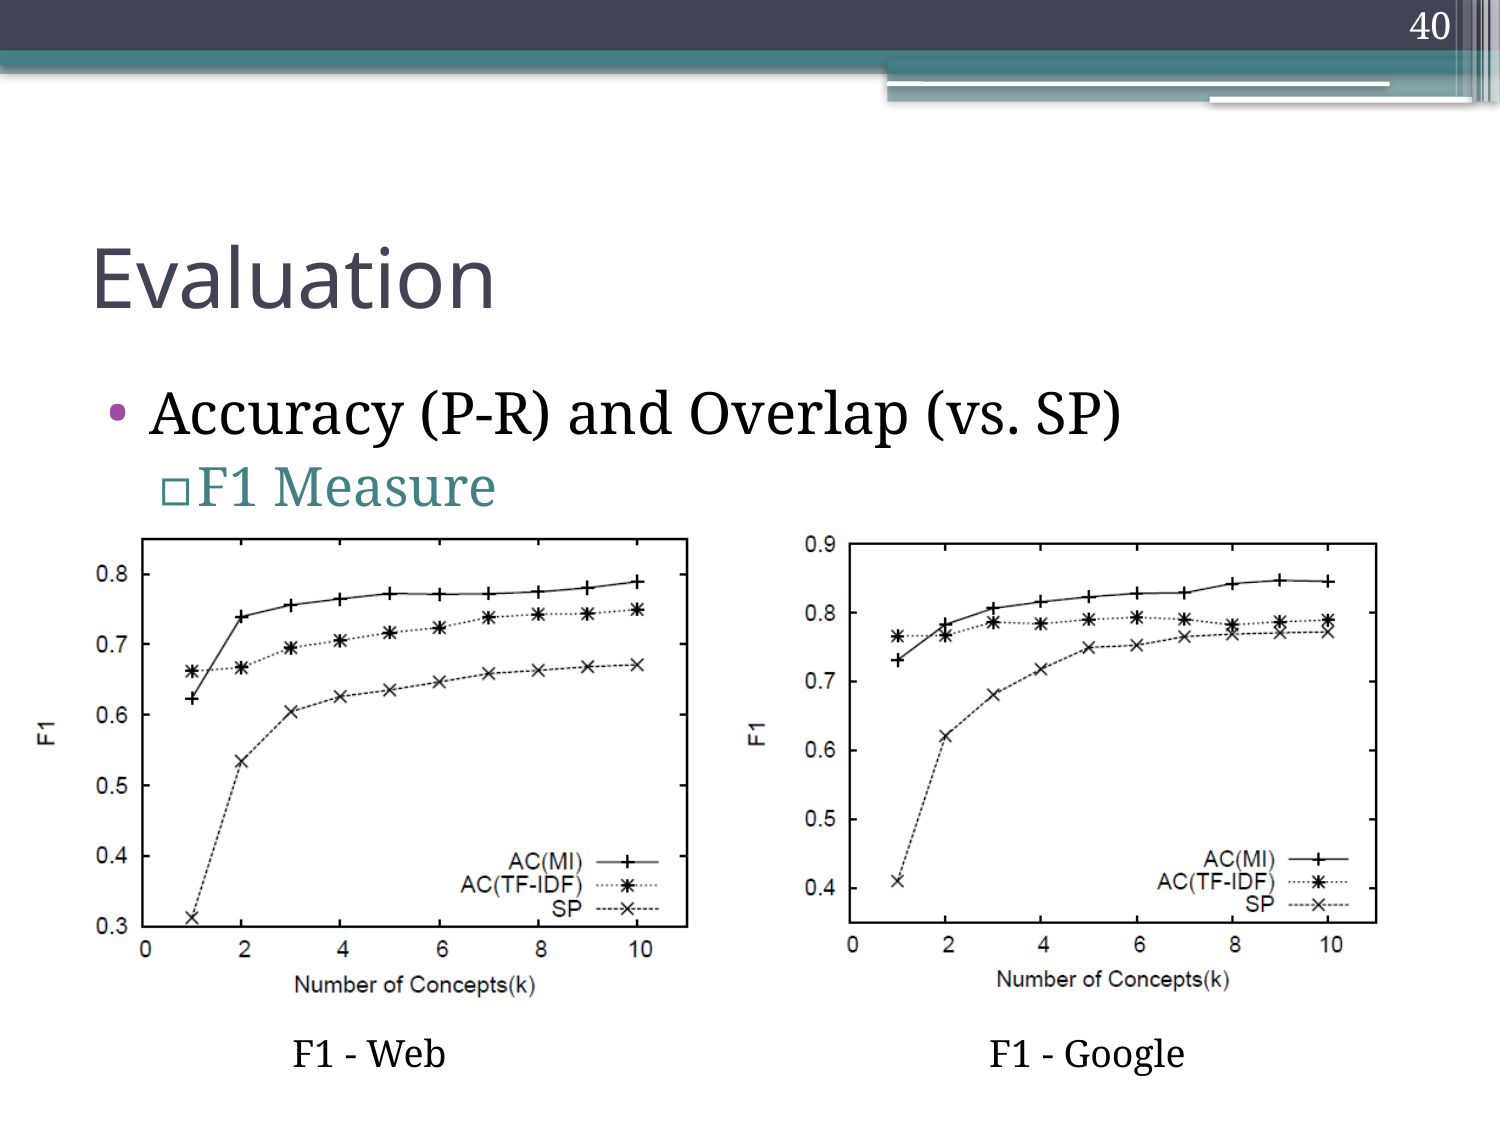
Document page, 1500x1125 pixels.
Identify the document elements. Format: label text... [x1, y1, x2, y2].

picture [27, 526, 703, 1000]
title Evaluation [75, 187, 1500, 363]
text_box F1 - Web [277, 1023, 597, 1083]
picture [737, 525, 1389, 1000]
list Accuracy (P-R) and Overlap (vs. SP) F1 Measure [75, 368, 1425, 1079]
text_box F1 - Google [974, 1023, 1317, 1083]
slide_number 39 [1341, 0, 1466, 61]
